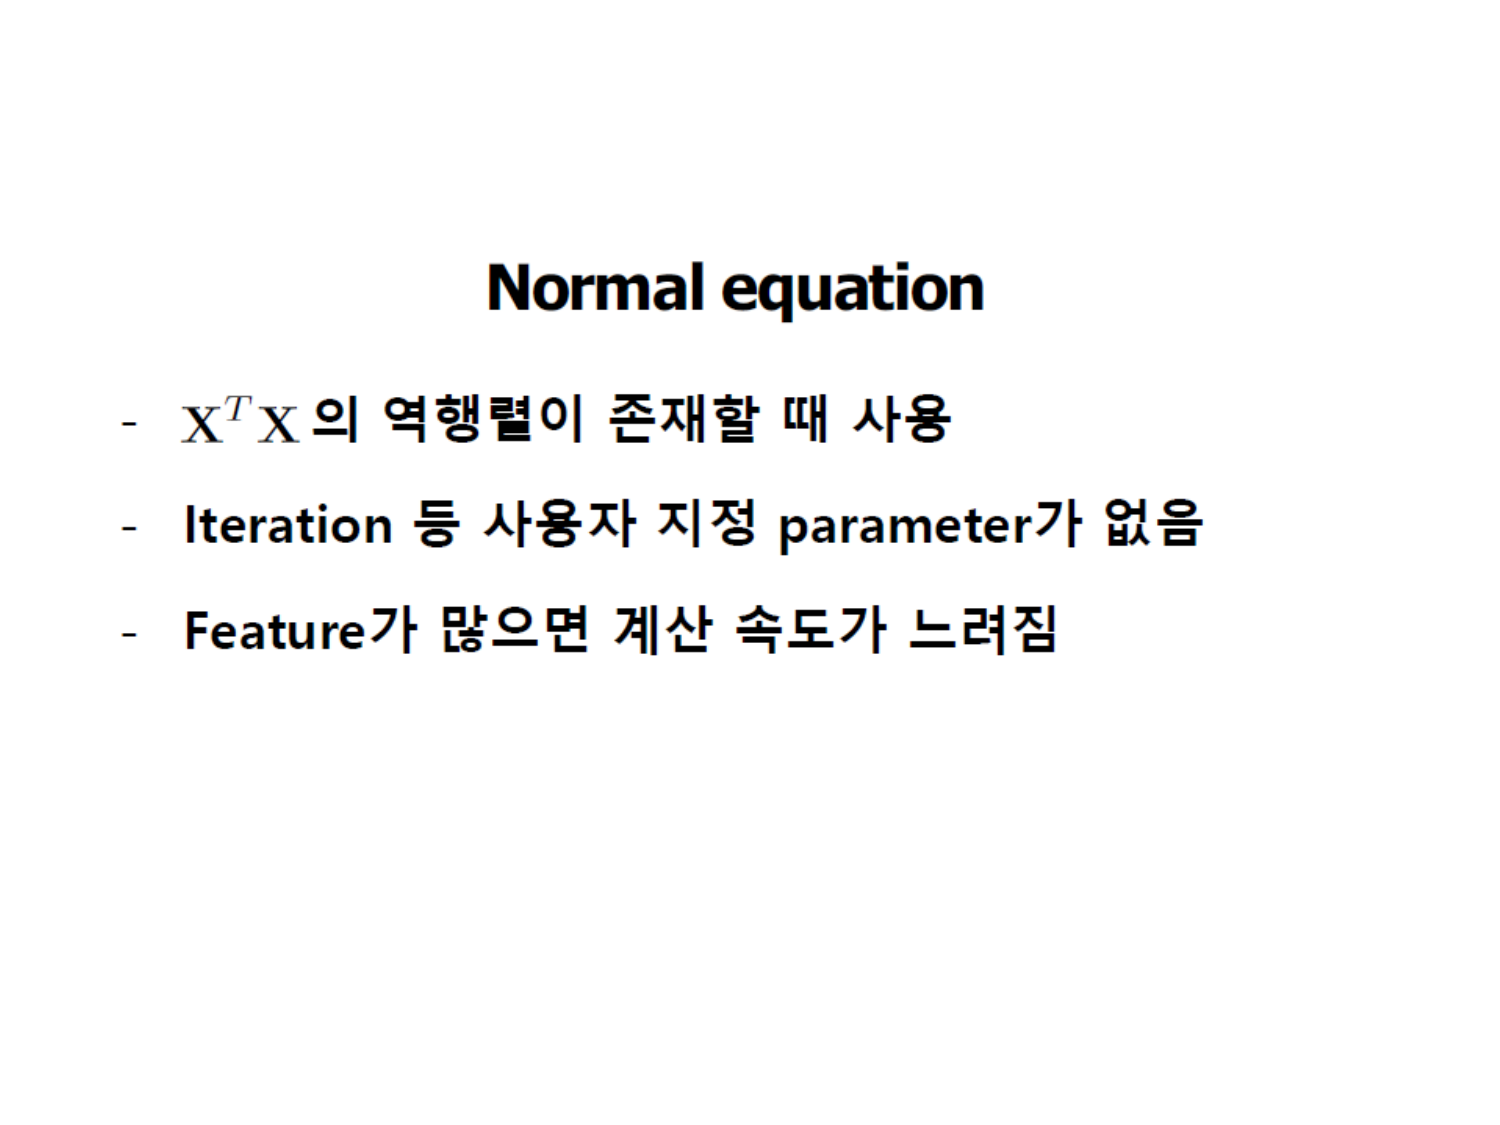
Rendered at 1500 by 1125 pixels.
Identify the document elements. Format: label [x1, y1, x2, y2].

picture [89, 220, 1411, 905]
